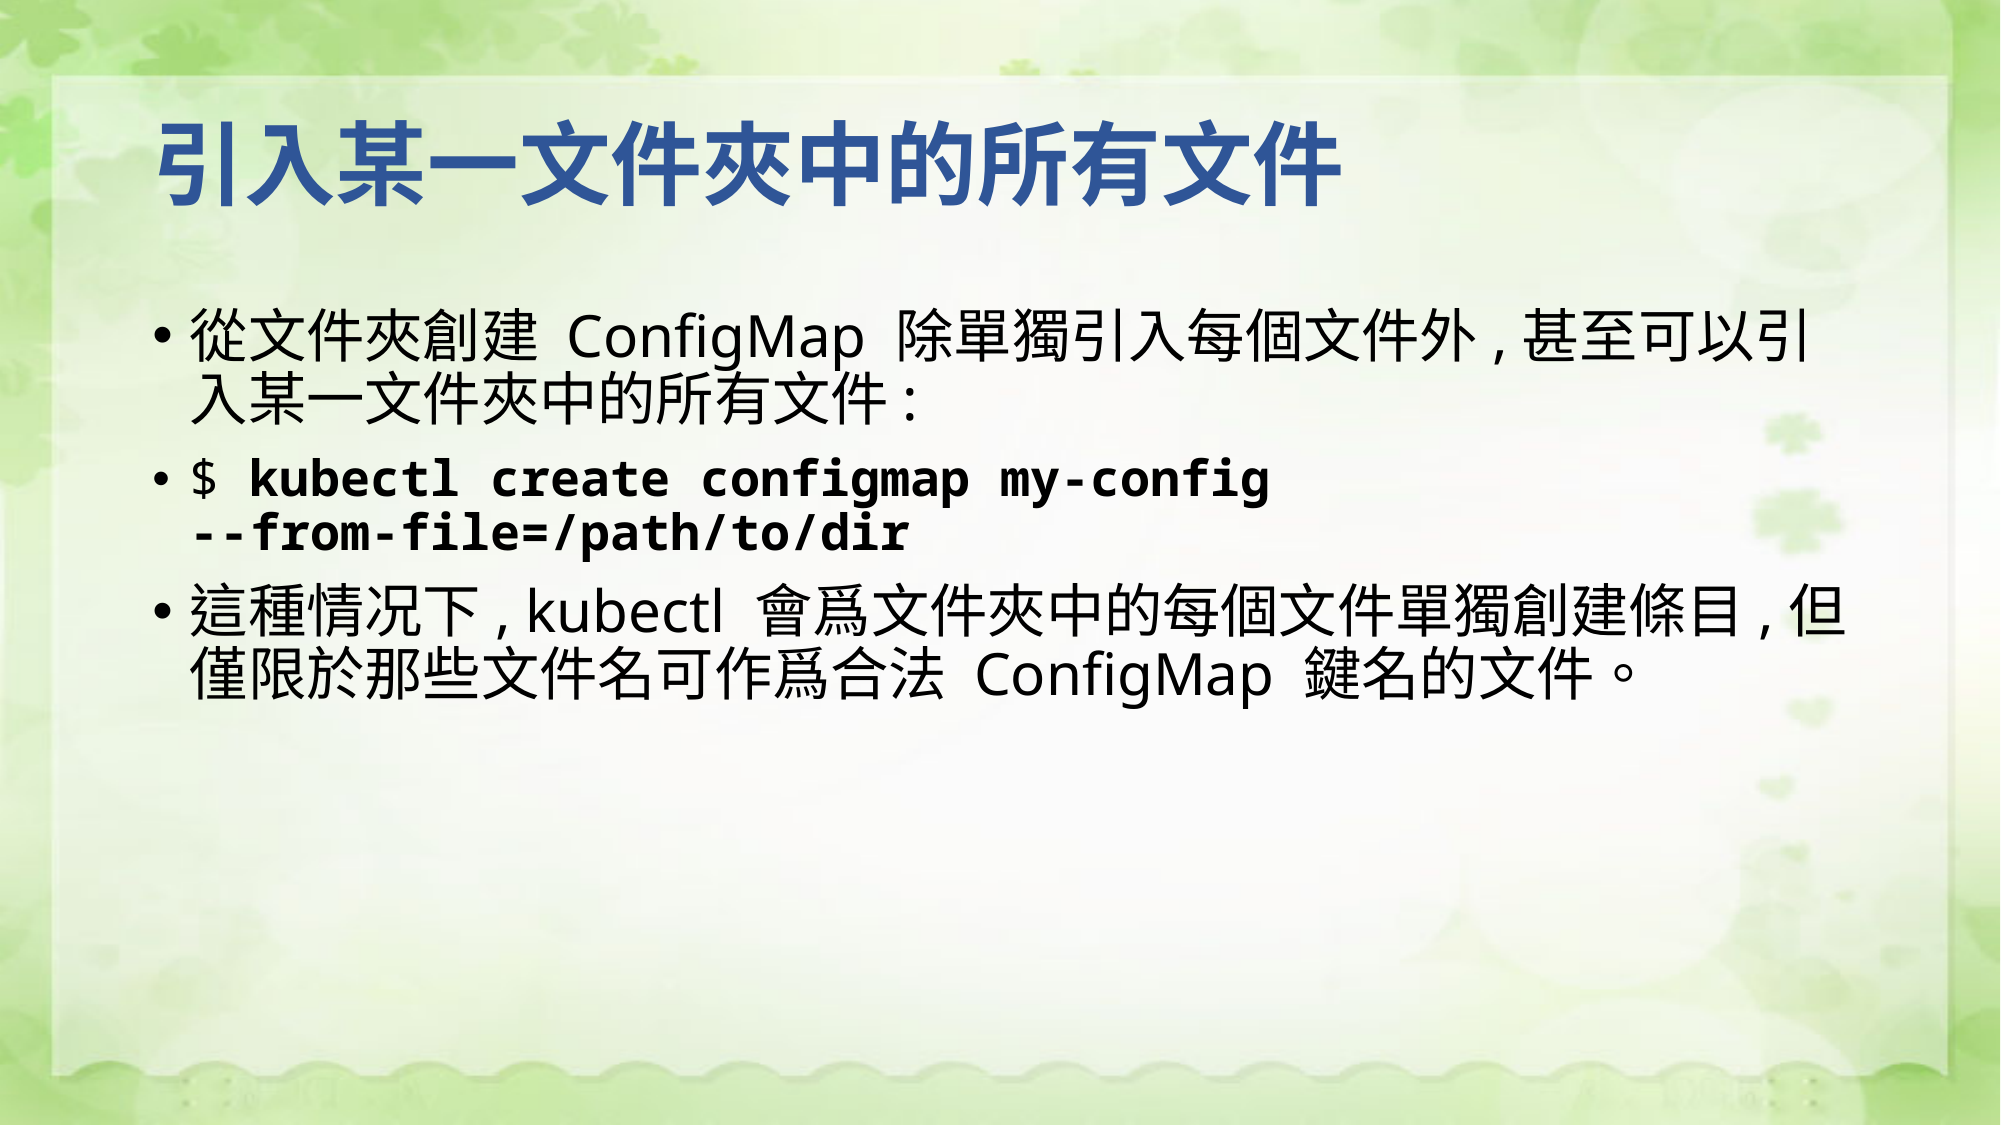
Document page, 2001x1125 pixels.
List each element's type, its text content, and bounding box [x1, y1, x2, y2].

list 從文件夾創建 ConfigMap 除單獨引入每個文件外,甚至可以引入某一文件夾中的所有文件: $ kubectl create configmap my-config --from-file=/path/to/dir 這種情况下, kubectl 會爲文件夾中的每個文件單獨創建條目,但僅限於那些文件名可作爲合法 ConfigMap 鍵名的文件。 [137, 299, 1863, 1014]
title 引入某一文件夾中的所有文件 [137, 59, 1863, 278]
picture [0, 0, 2001, 1125]
